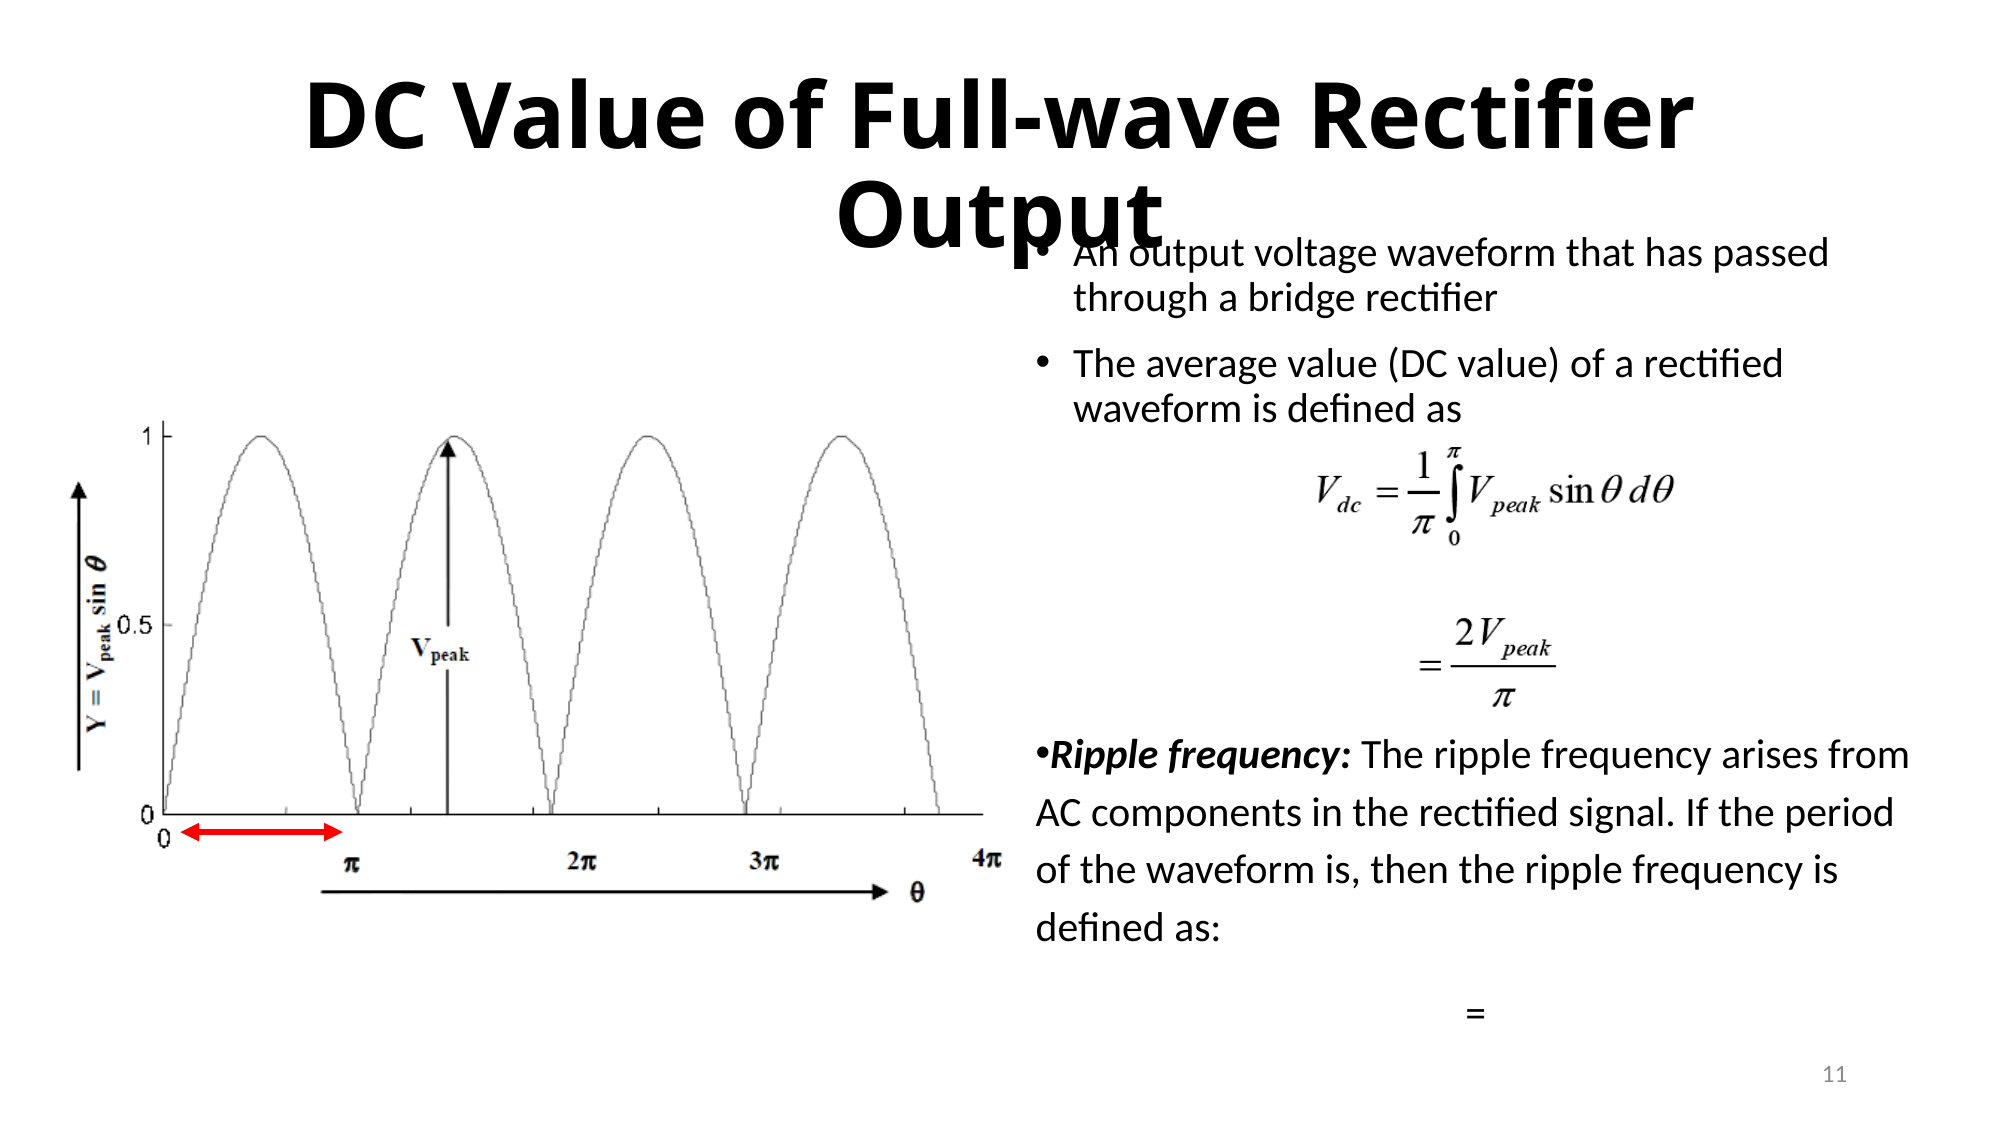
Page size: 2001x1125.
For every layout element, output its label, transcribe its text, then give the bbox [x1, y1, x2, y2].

picture [1311, 430, 1682, 720]
picture [59, 392, 1016, 933]
slide_number 11 [1412, 1042, 1863, 1103]
title DC Value of Full-wave Rectifier Output [137, 59, 1863, 278]
